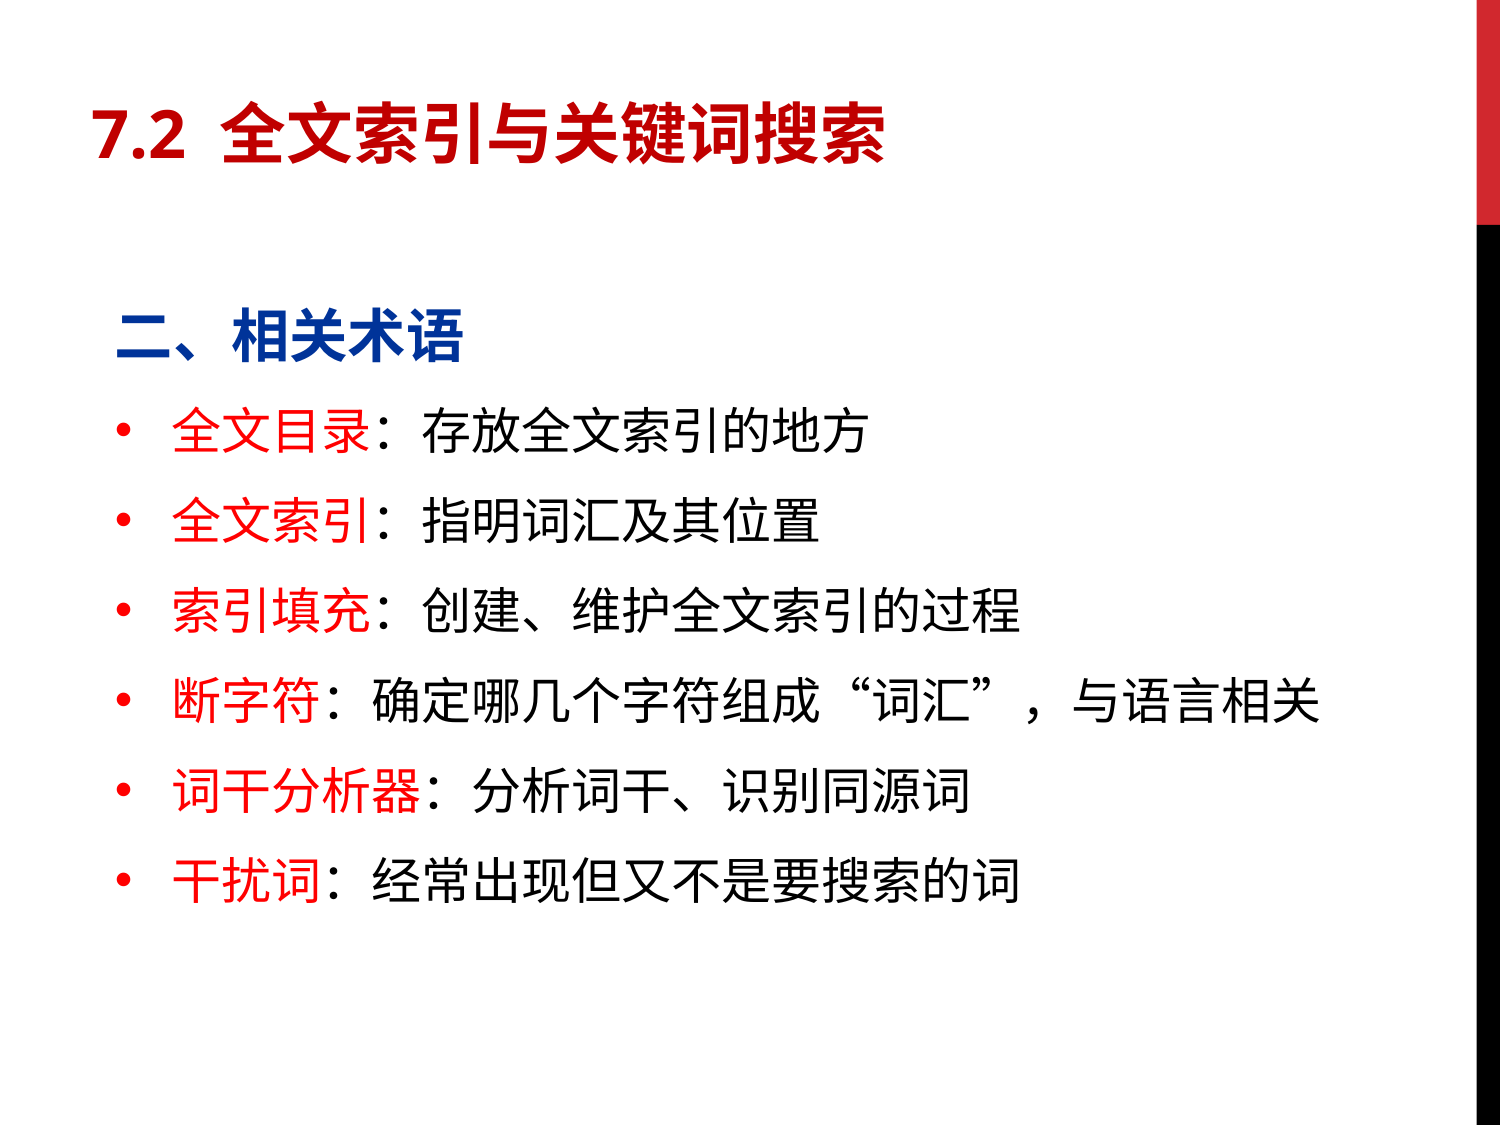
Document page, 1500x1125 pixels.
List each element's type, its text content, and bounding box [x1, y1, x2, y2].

text_box 二、相关术语 全文目录：存放全文索引的地方 全文索引：指明词汇及其位置 索引填充：创建、维护全文索引的过程 断字符：确定哪几个字符组成“词汇”，与语言相关 词干分析器：分析词干、识别同源词 干扰词：经常出现但又不是要搜索的词 [100, 256, 1412, 917]
text_box 7.2 全文索引与关键词搜索 [76, 79, 1388, 185]
